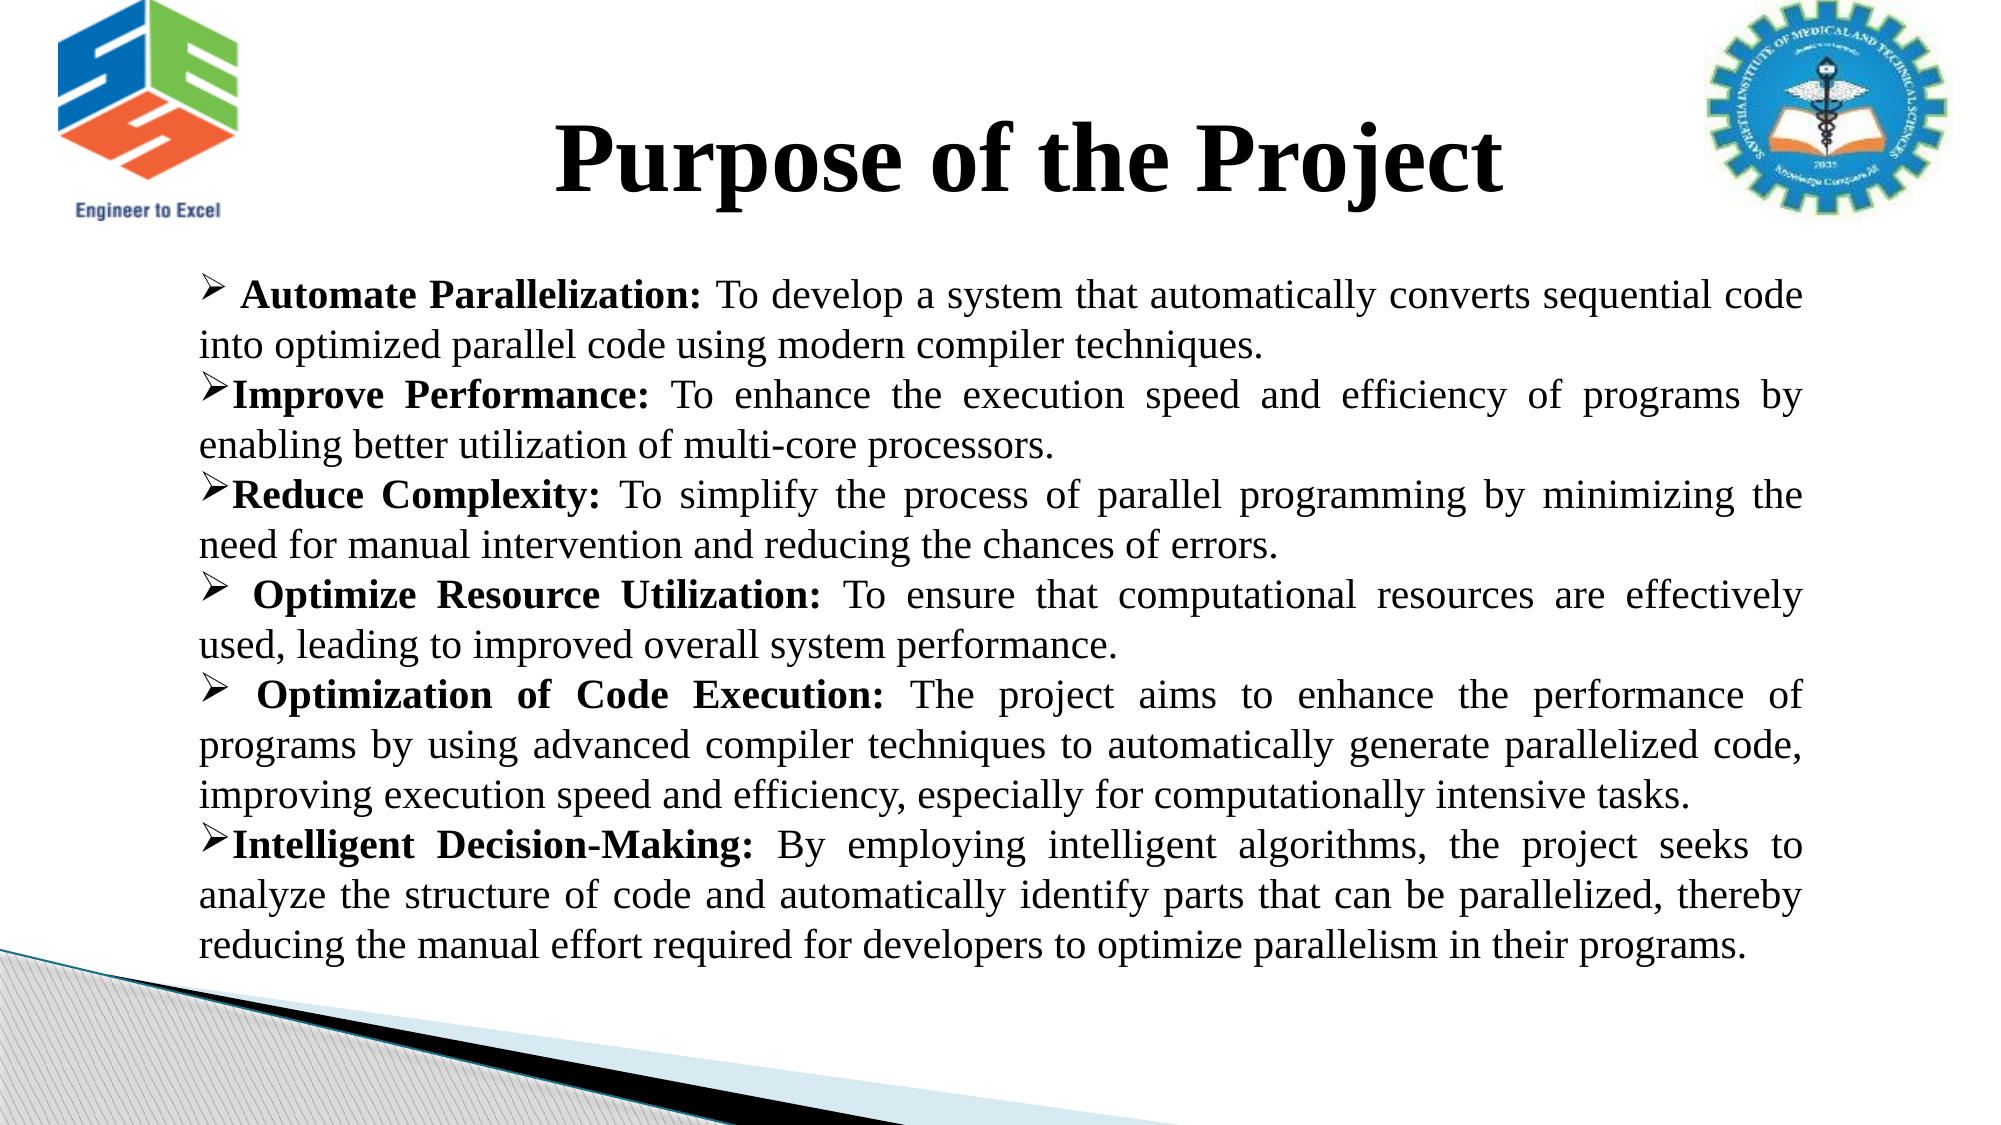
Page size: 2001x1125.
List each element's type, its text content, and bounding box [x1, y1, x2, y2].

picture [1704, 0, 1955, 221]
text_box Automate Parallelization: To develop a system that automatically converts sequential code into optimized parallel code using modern compiler techniques. Improve Performance: To enhance the execution speed and efficiency of programs by enabling better utilization of multi-core processors. Reduce Complexity: To simplify the process of parallel programming by minimizing the need for manual intervention and reducing the chances of errors. Optimize Resource Utilization: To ensure that computational resources are effectively used, leading to improved overall system performance. Optimization of Code Execution: The project aims to enhance the performance of programs by using advanced compiler techniques to automatically generate parallelized code, improving execution speed and efficiency, especially for computationally intensive tasks. Intelligent Decision-Making: By employing intelligent algorithms, the project seeks to analyze the structure of code and automatically identify parts that can be parallelized, thereby reducing the manual effort required for developers to optimize parallelism in their programs. [184, 259, 1819, 975]
picture [58, 0, 246, 221]
text_box Purpose of the Project [251, 83, 1698, 219]
